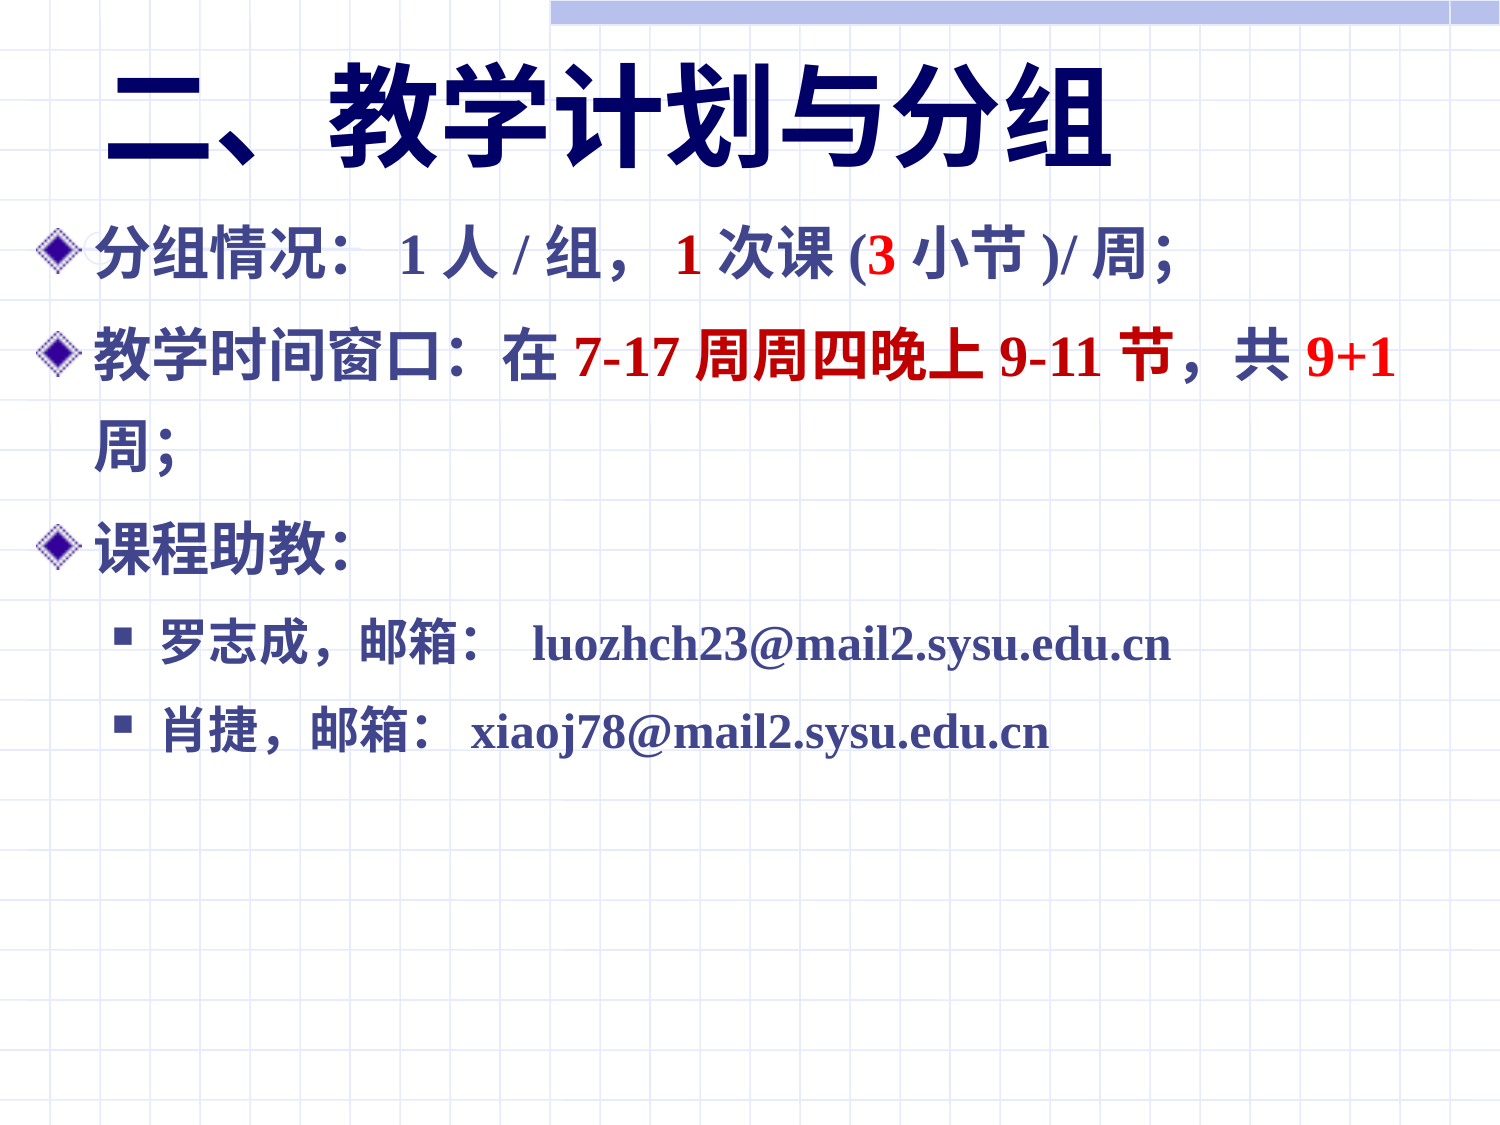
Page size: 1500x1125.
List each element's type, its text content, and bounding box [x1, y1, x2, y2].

title 二、教学计划与分组 [86, 0, 1363, 187]
picture [36, 331, 82, 377]
list 分组情况：1人/组，1次课(3小节)/周； 教学时间窗口：在7-17周周四晚上9-11节，共9+1周； 课程助教： 罗志成，邮箱： luozhch23@mail2.sysu.edu.cn 肖捷，邮箱：xiaoj78@mail2.sysu.edu.cn [21, 187, 1479, 1117]
picture [36, 228, 82, 274]
picture [36, 524, 82, 570]
